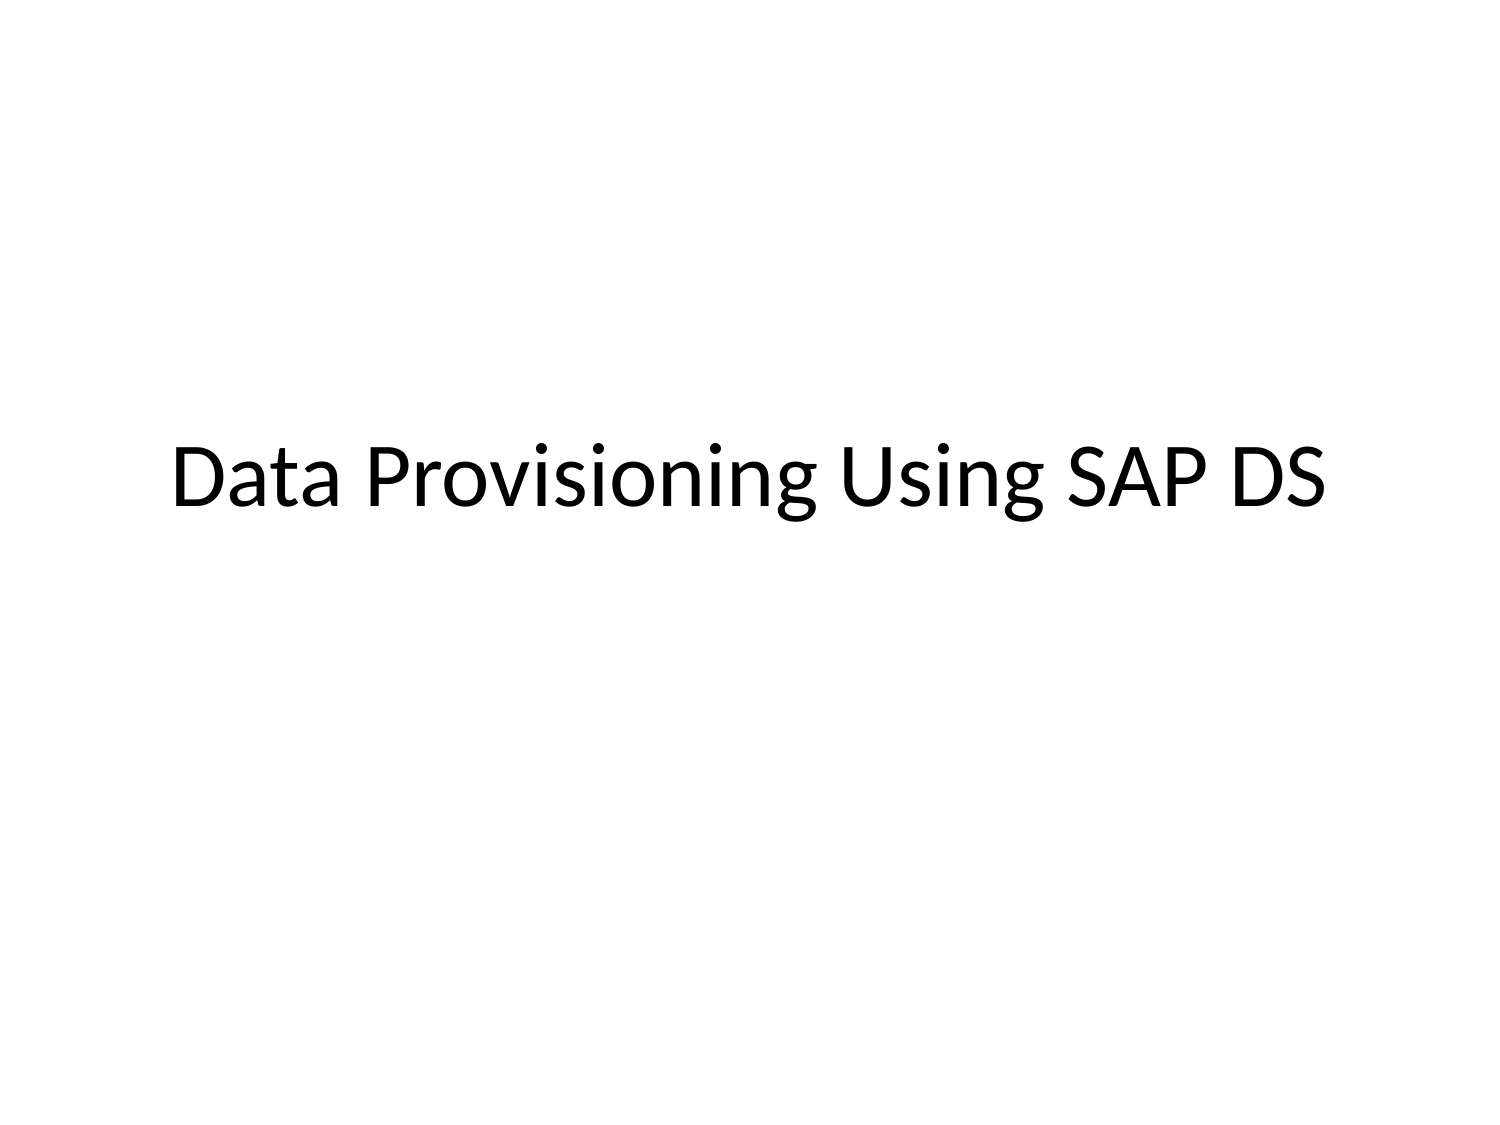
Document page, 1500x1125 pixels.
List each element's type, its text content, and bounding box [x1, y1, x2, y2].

title Data Provisioning Using SAP DS [112, 349, 1388, 591]
